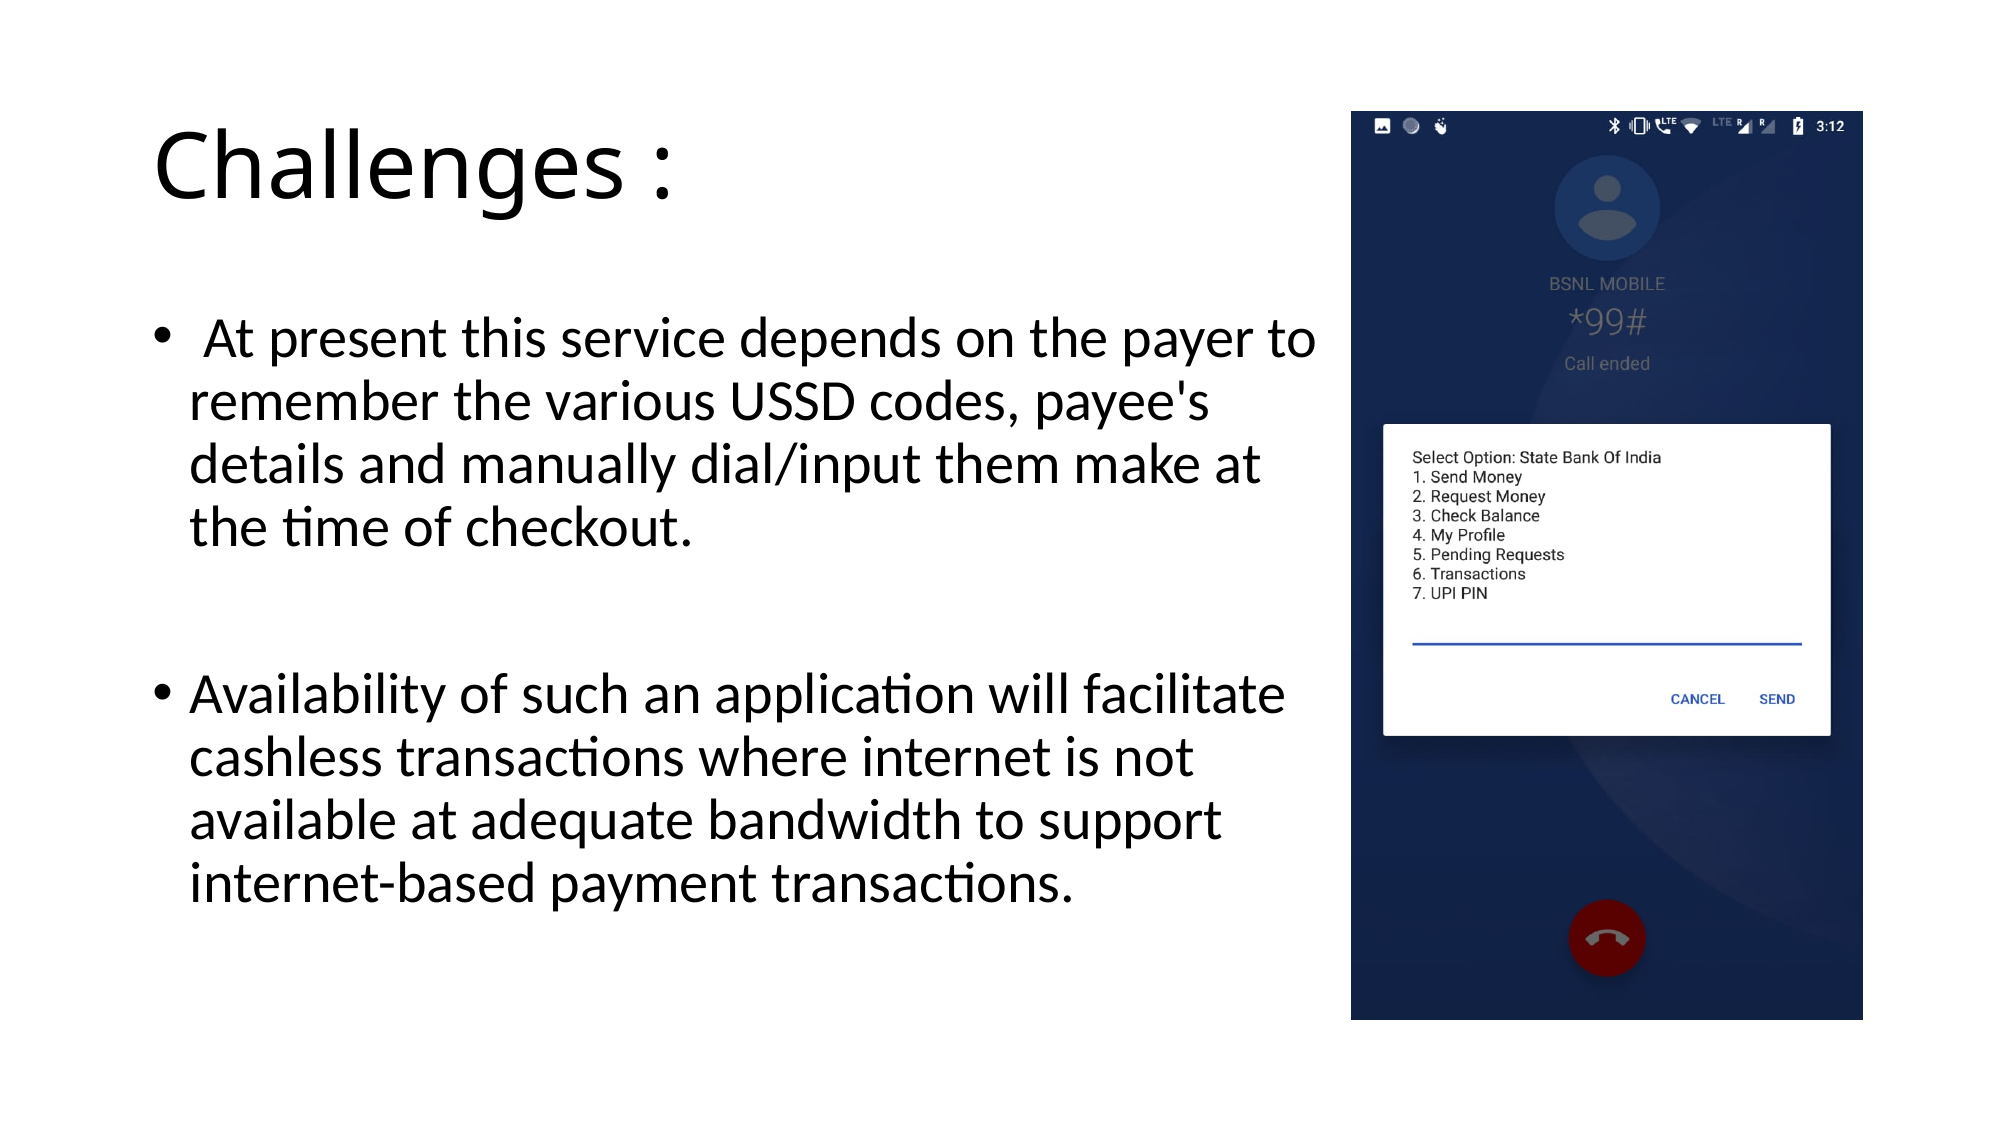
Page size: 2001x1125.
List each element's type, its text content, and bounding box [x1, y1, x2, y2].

title Challenges : [137, 59, 1863, 278]
list At present this service depends on the payer to remember the various USSD codes, payee's details and manually dial/input them make at the time of checkout. Availability of such an application will facilitate cashless transactions where internet is not available at adequate bandwidth to support internet-based payment transactions. [137, 299, 1351, 1014]
picture [1351, 111, 1863, 1020]
